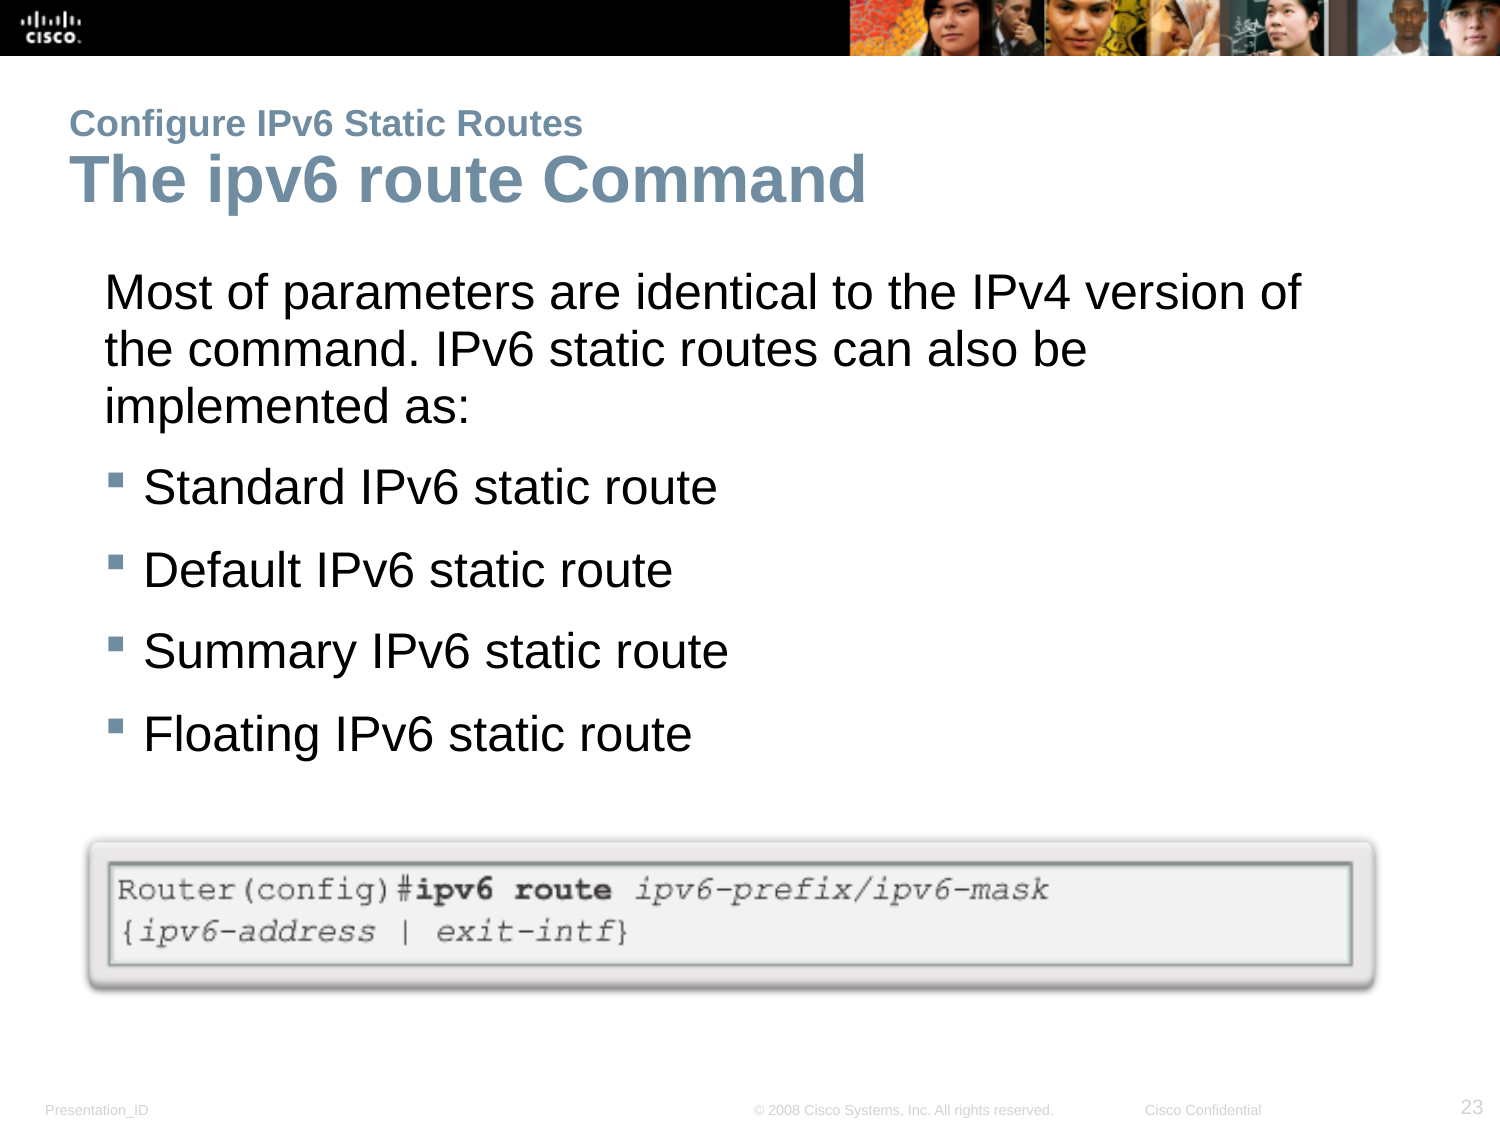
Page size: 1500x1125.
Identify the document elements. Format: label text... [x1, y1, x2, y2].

picture [0, 0, 1500, 56]
picture [65, 821, 1389, 998]
title Configure IPv6 Static Routes The ipv6 route Command [55, 80, 1444, 224]
list Most of parameters are identical to the IPv4 version of the command. IPv6 static routes can also be implemented as: Standard IPv6 static route Default IPv6 static route Summary IPv6 static route Floating IPv6 static route [90, 256, 1394, 977]
